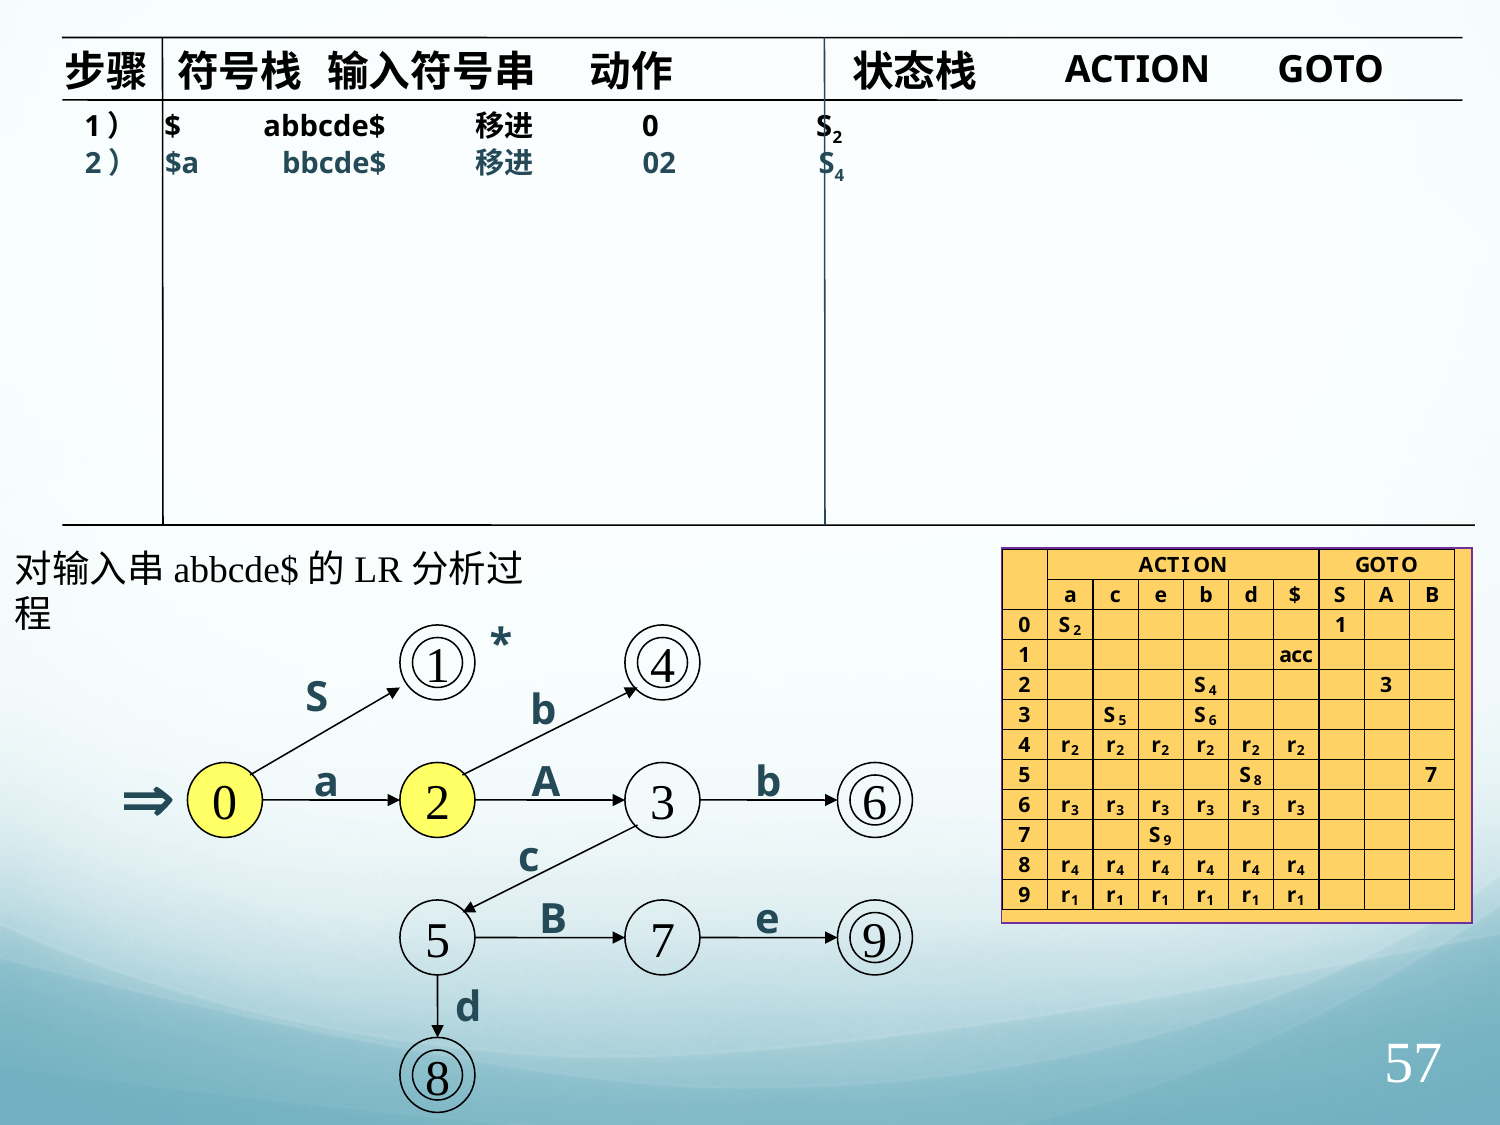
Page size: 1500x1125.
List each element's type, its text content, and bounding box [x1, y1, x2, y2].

text_box [637, 637, 688, 688]
text_box [849, 912, 901, 963]
text_box * [474, 609, 528, 675]
text_box 2 [399, 762, 475, 838]
text_box e [740, 884, 795, 950]
text_box GOTO [1262, 37, 1438, 98]
text_box b [740, 747, 797, 813]
text_box [412, 637, 463, 688]
text_box 9 [837, 899, 913, 975]
text_box 5 [399, 899, 475, 975]
text_box  [106, 746, 190, 841]
text_box [462, 888, 512, 913]
text_box [576, 793, 625, 807]
text_box B [524, 884, 582, 950]
text_box c [503, 822, 555, 888]
text_box [412, 1050, 463, 1101]
text_box 对输入串abbcde$的LR分析过程 [0, 537, 575, 643]
text_box 1） $ abbcde$ 移进 0 S2 [825, 99, 1463, 137]
text_box 3 [624, 762, 700, 838]
text_box [431, 974, 440, 1037]
text_box 输入符号串 [312, 37, 563, 99]
text_box 2） $a bbcde$ 移进 02 S4 [825, 137, 1463, 192]
text_box [795, 931, 838, 944]
text_box a [299, 747, 354, 813]
text_box 6 [837, 762, 913, 838]
text_box 0 [190, 762, 263, 838]
text_box [582, 931, 625, 944]
text_box 2） $a bbcde$ 移进 02 S4 [62, 137, 824, 192]
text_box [1001, 548, 1472, 923]
text_box 步骤 [50, 37, 162, 103]
text_box [572, 687, 638, 721]
text_box [344, 687, 400, 721]
text_box A [516, 747, 576, 813]
text_box [354, 793, 400, 807]
text_box 动作 [575, 37, 700, 99]
text_box [797, 793, 838, 807]
text_box ACTION [1050, 37, 1250, 98]
text_box 状态栈 [837, 37, 1013, 103]
text_box 符号栈 [163, 37, 312, 99]
text_box 7 [624, 899, 700, 975]
text_box d [440, 972, 497, 1038]
text_box 1） $ abbcde$ 移进 0 S2 [62, 99, 824, 137]
text_box [849, 774, 901, 825]
text_box S [290, 662, 344, 728]
text_box 8 [399, 1037, 475, 1113]
text_box 4 [624, 624, 700, 700]
text_box 1 [399, 624, 474, 700]
slide_number 57 [1295, 1029, 1459, 1090]
text_box b [515, 675, 572, 740]
